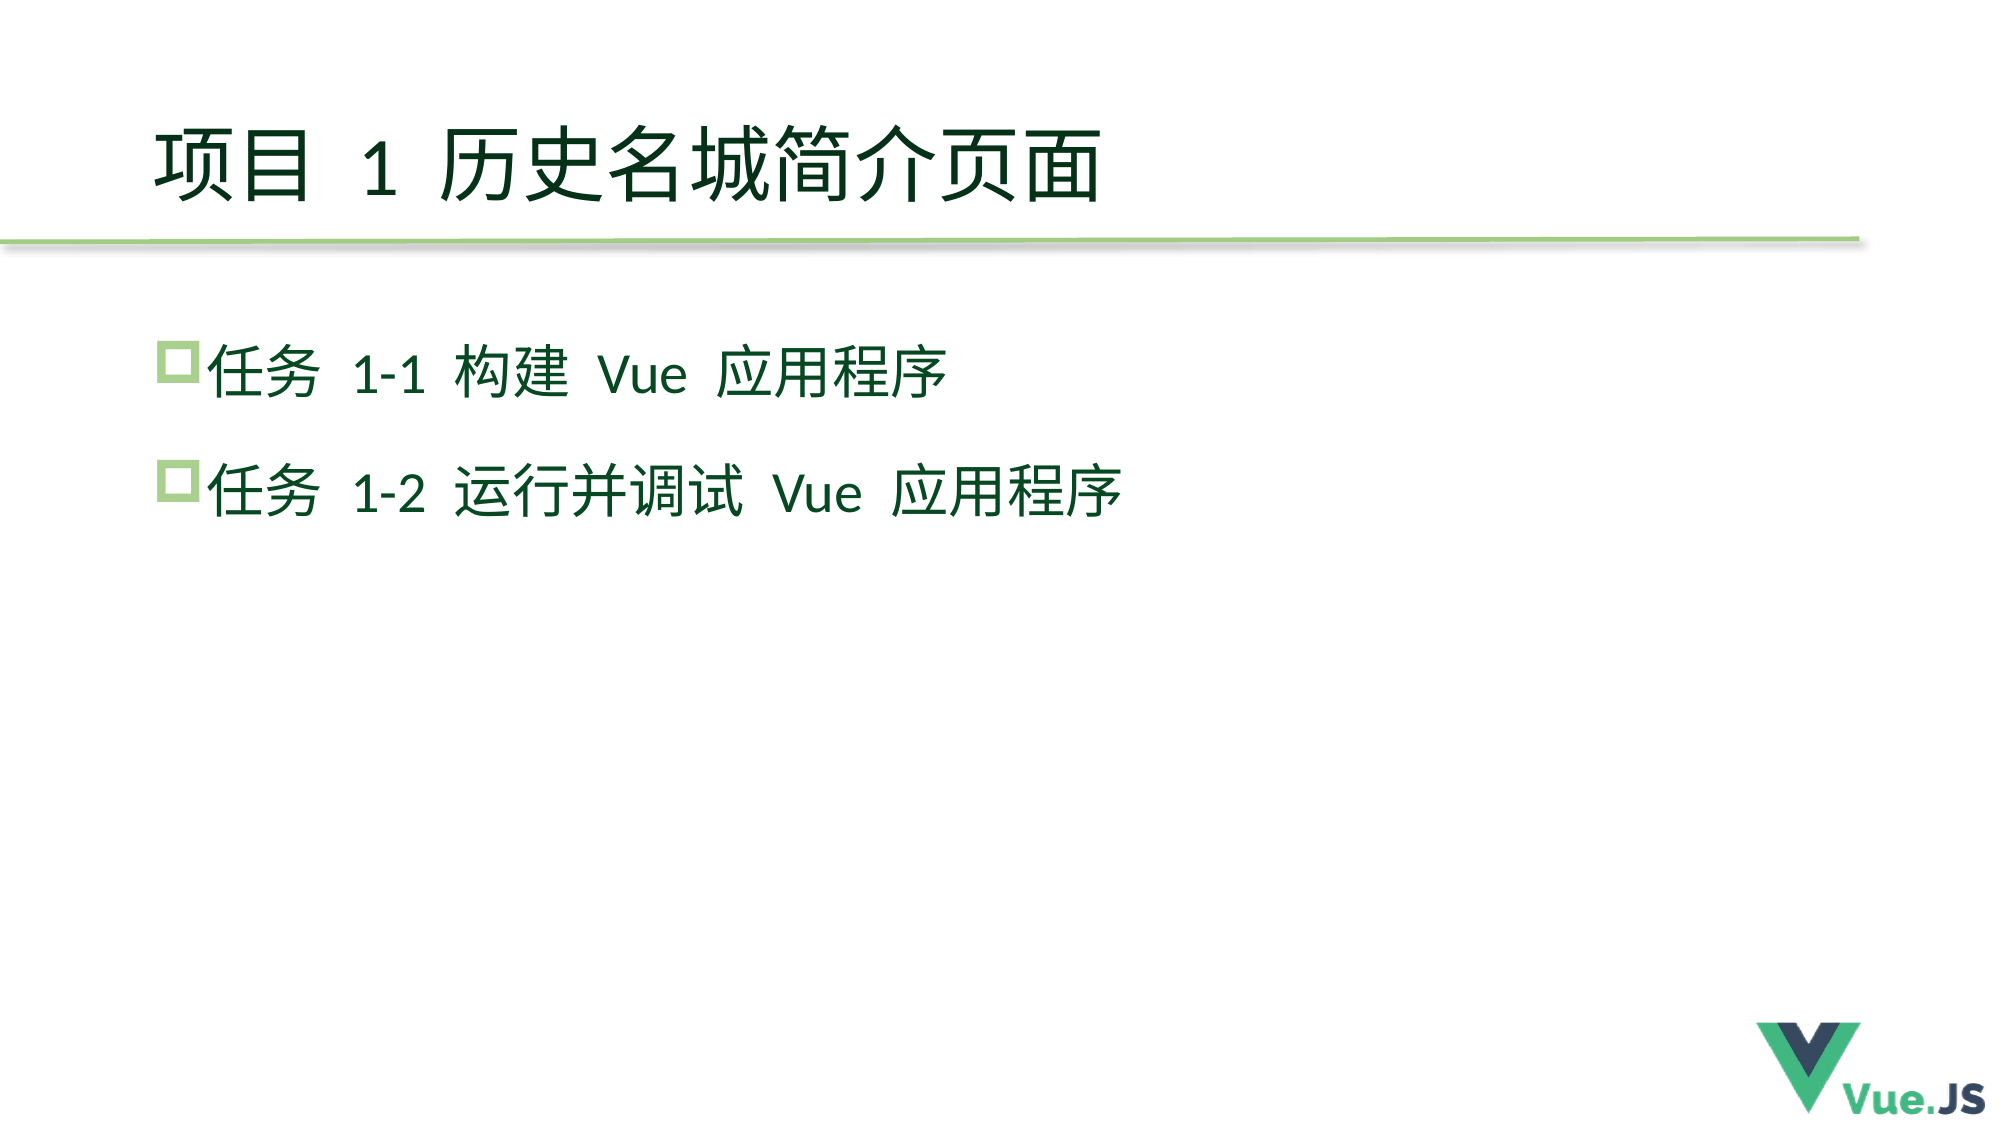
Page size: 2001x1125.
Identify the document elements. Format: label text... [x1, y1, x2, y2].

title 项目 1 历史名城简介页面 [137, 59, 1863, 278]
list 任务 1-1 构建 Vue 应用程序 任务 1-2 运行并调试 Vue 应用程序 [137, 299, 1863, 1014]
picture [1748, 1010, 2000, 1125]
